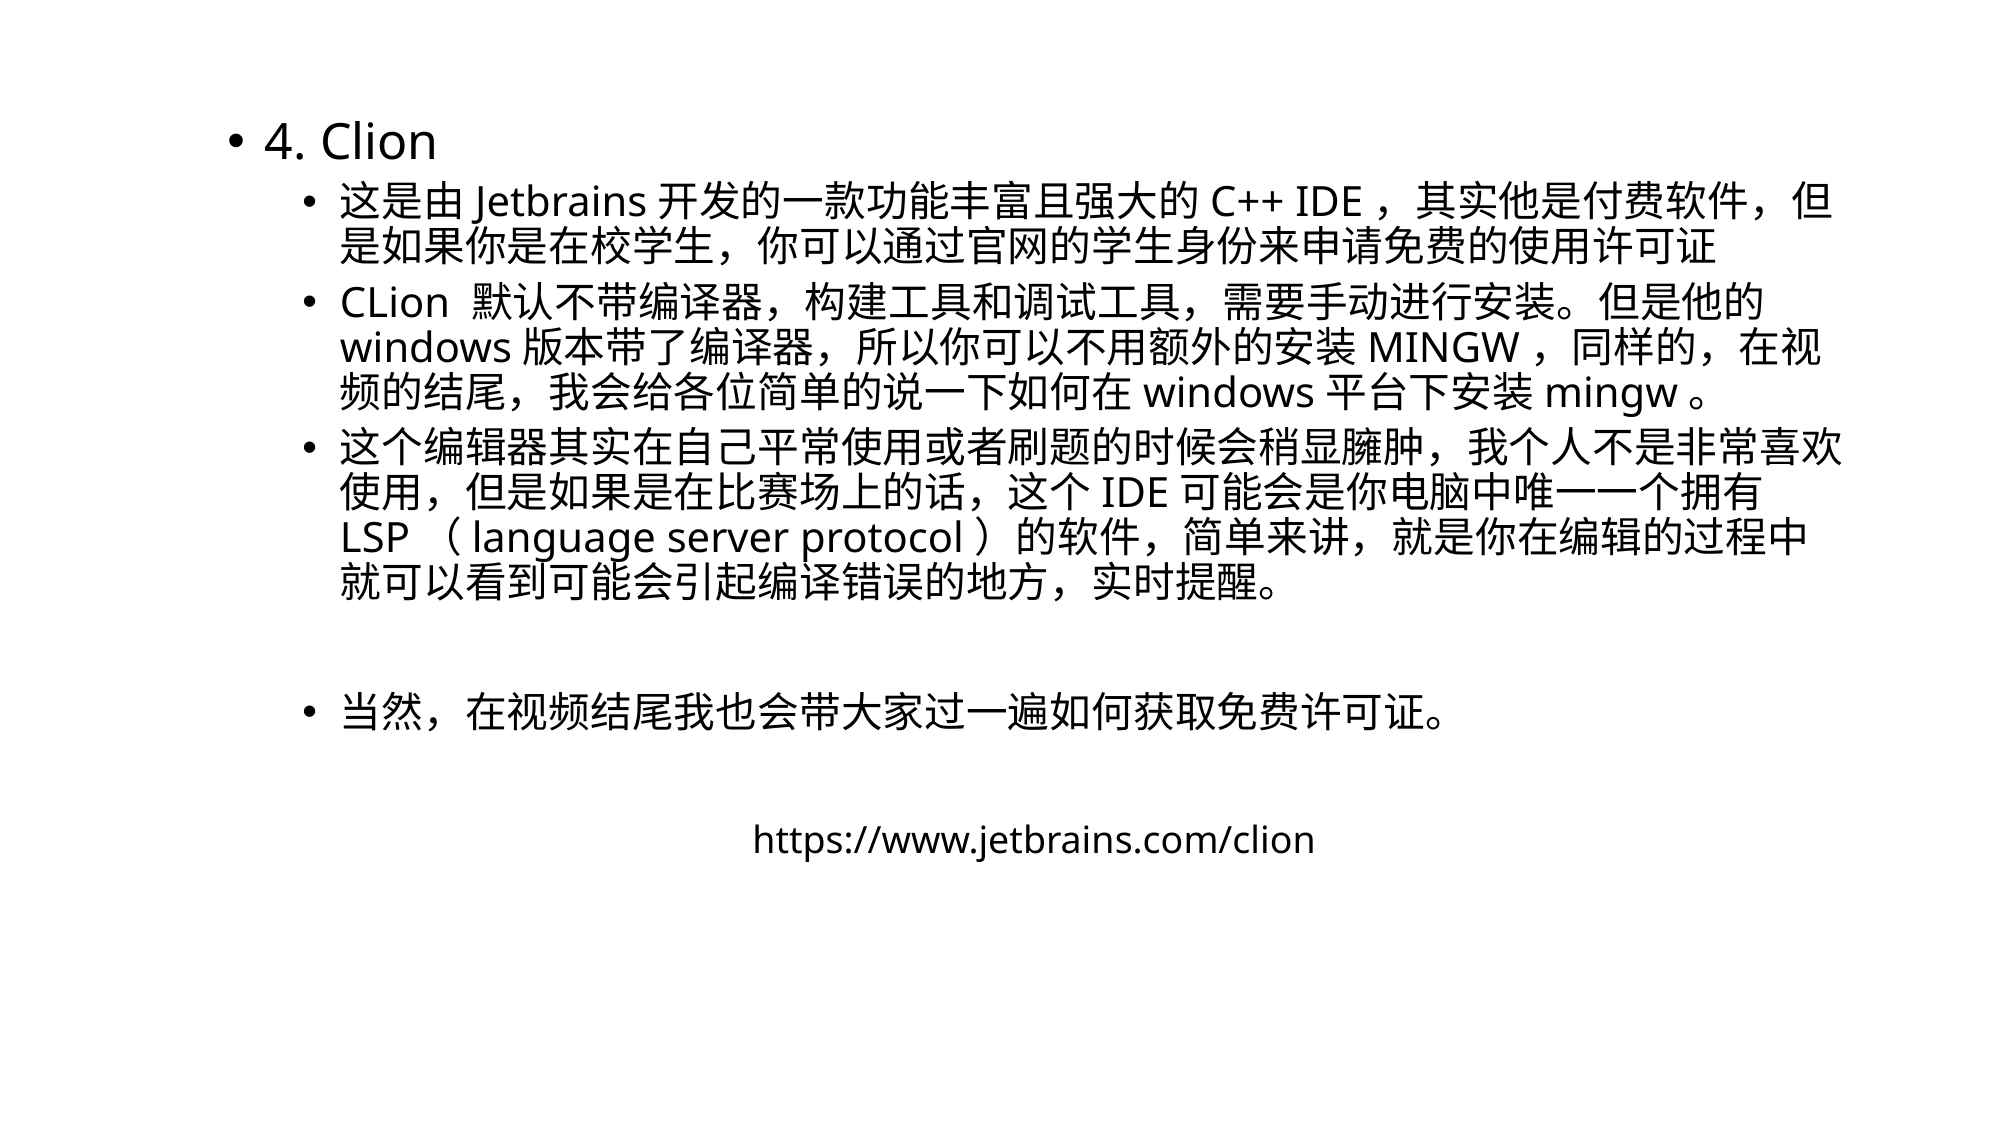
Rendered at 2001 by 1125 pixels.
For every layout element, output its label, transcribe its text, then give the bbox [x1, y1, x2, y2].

list 4. Clion 这是由Jetbrains开发的一款功能丰富且强大的C++ IDE，其实他是付费软件，但是如果你是在校学生，你可以通过官网的学生身份来申请免费的使用许可证 CLion 默认不带编译器，构建工具和调试工具，需要手动进行安装。但是他的windows版本带了编译器，所以你可以不用额外的安装MINGW，同样的，在视频的结尾，我会给各位简单的说一下如何在windows平台下安装mingw。 这个编辑器其实在自己平常使用或者刷题的时候会稍显臃肿，我个人不是非常喜欢使用，但是如果是在比赛场上的话，这个IDE可能会是你电脑中唯一一个拥有LSP（language server protocol）的软件，简单来讲，就是你在编辑的过程中就可以看到可能会引起编译错误的地方，实时提醒。 当然，在视频结尾我也会带大家过一遍如何获取免费许可证。 https://www.jetbrains.com/clion [137, 109, 1863, 1016]
